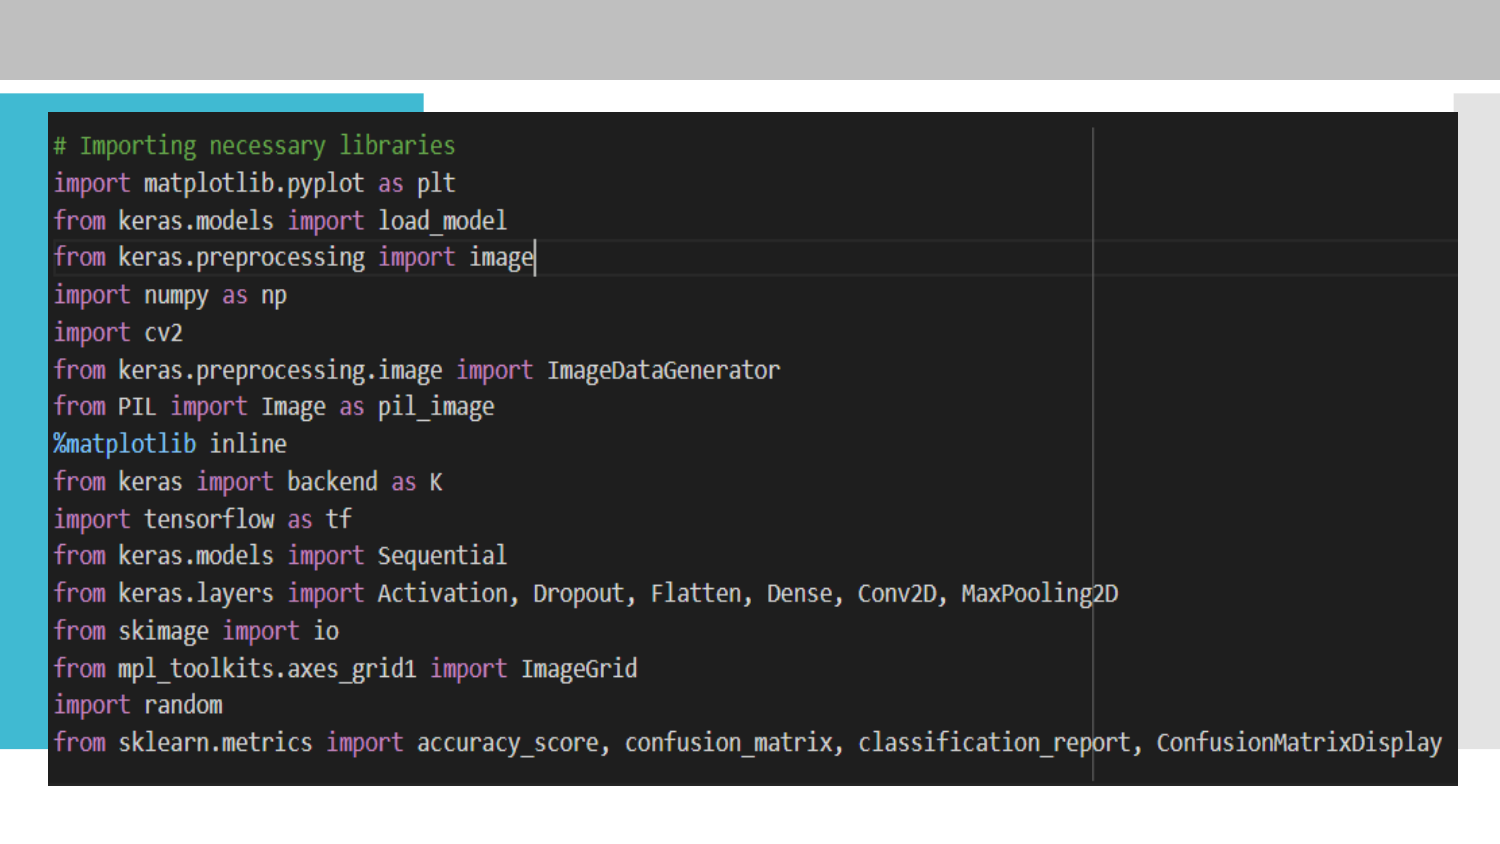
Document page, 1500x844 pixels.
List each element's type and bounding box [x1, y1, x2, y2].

picture [48, 112, 1459, 786]
